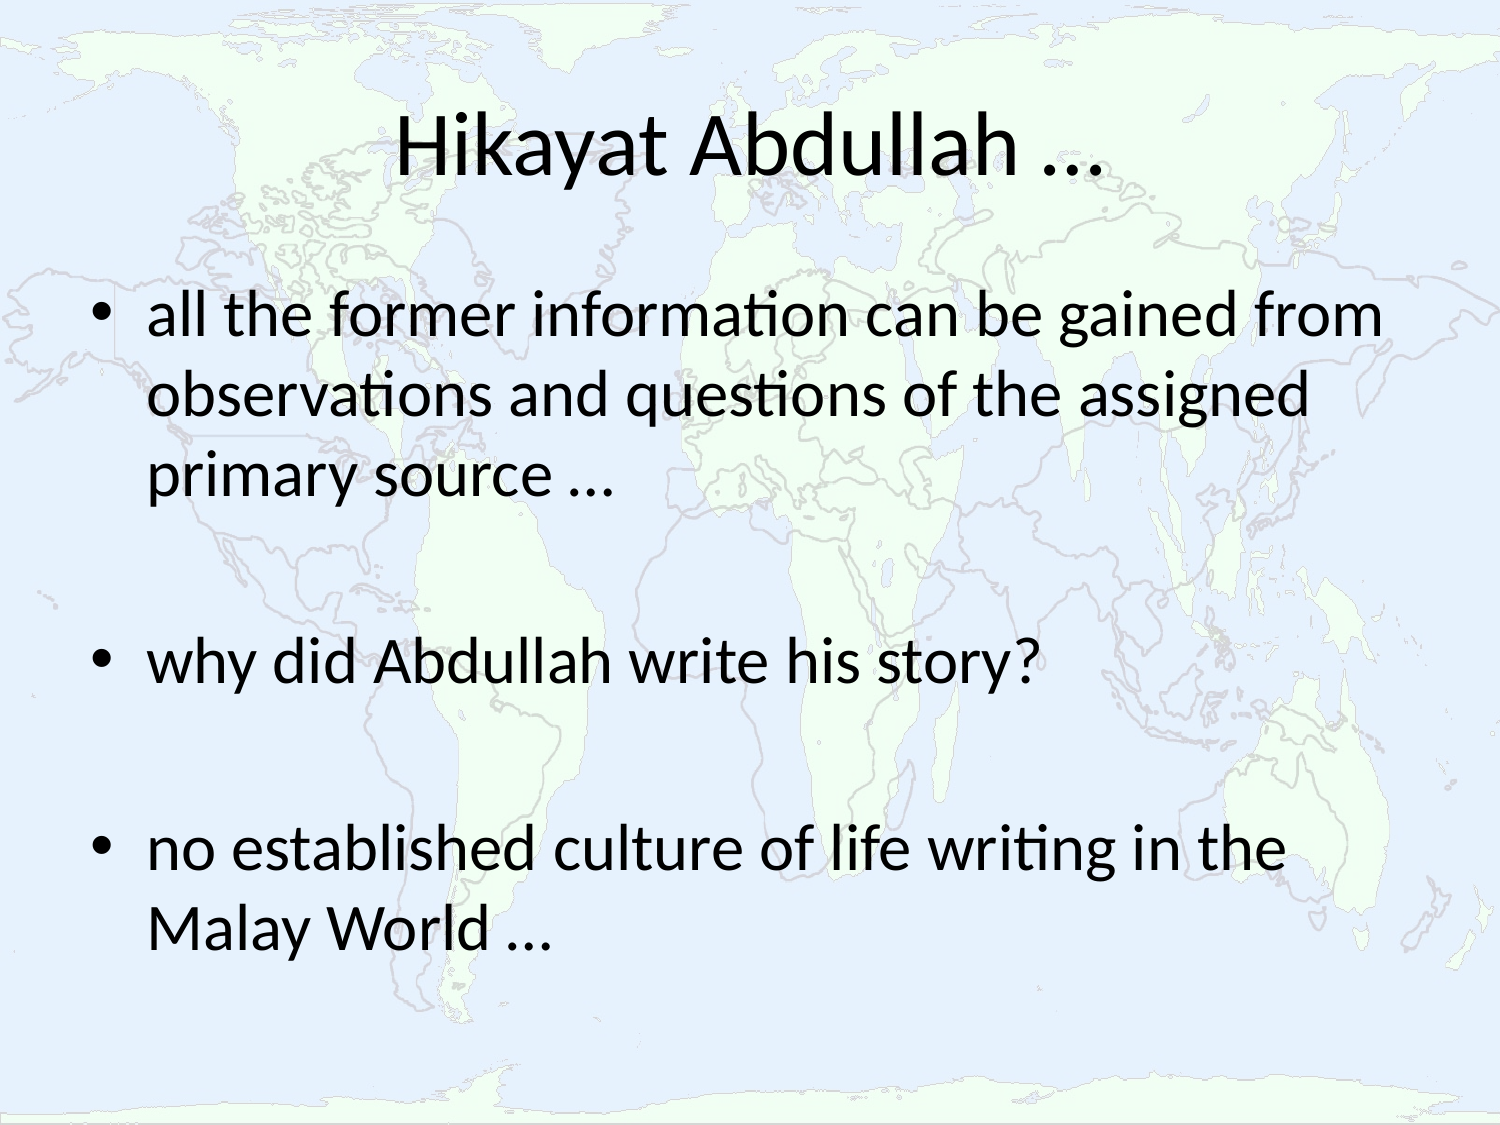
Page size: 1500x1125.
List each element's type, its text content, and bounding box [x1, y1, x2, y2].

title Hikayat Abdullah … [75, 45, 1425, 233]
list all the former information can be gained from observations and questions of the assigned primary source … why did Abdullah write his story? no established culture of life writing in the Malay World … [75, 262, 1425, 1005]
